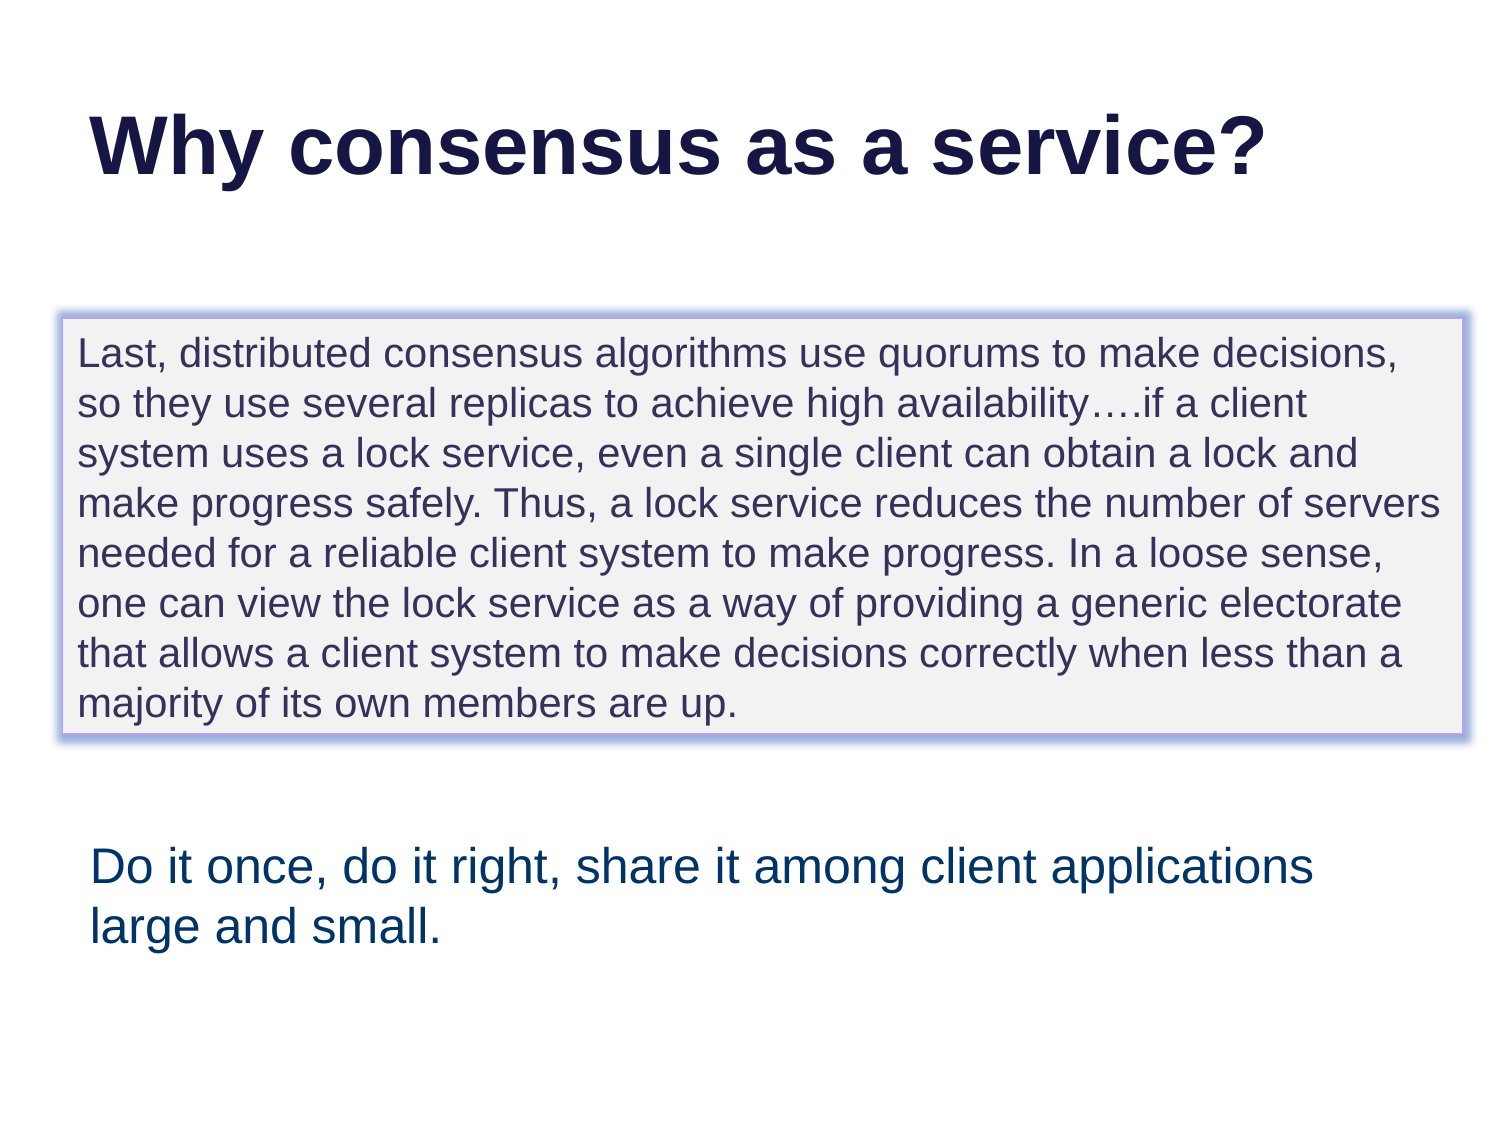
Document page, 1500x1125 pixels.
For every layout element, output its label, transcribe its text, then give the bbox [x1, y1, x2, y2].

text_box Do it once, do it right, share it among client applications large and small. [75, 826, 1450, 961]
text_box Last, distributed consensus algorithms use quorums to make decisions, so they use several replicas to achieve high availability….if a client system uses a lock service, even a single client can obtain a lock and make progress safely. Thus, a lock service reduces the number of servers needed for a reliable client system to make progress. In a loose sense, one can view the lock service as a way of providing a generic electorate that allows a client system to make decisions correctly when less than a majority of its own members are up. [62, 318, 1463, 734]
title Why consensus as a service? [75, 0, 1425, 200]
